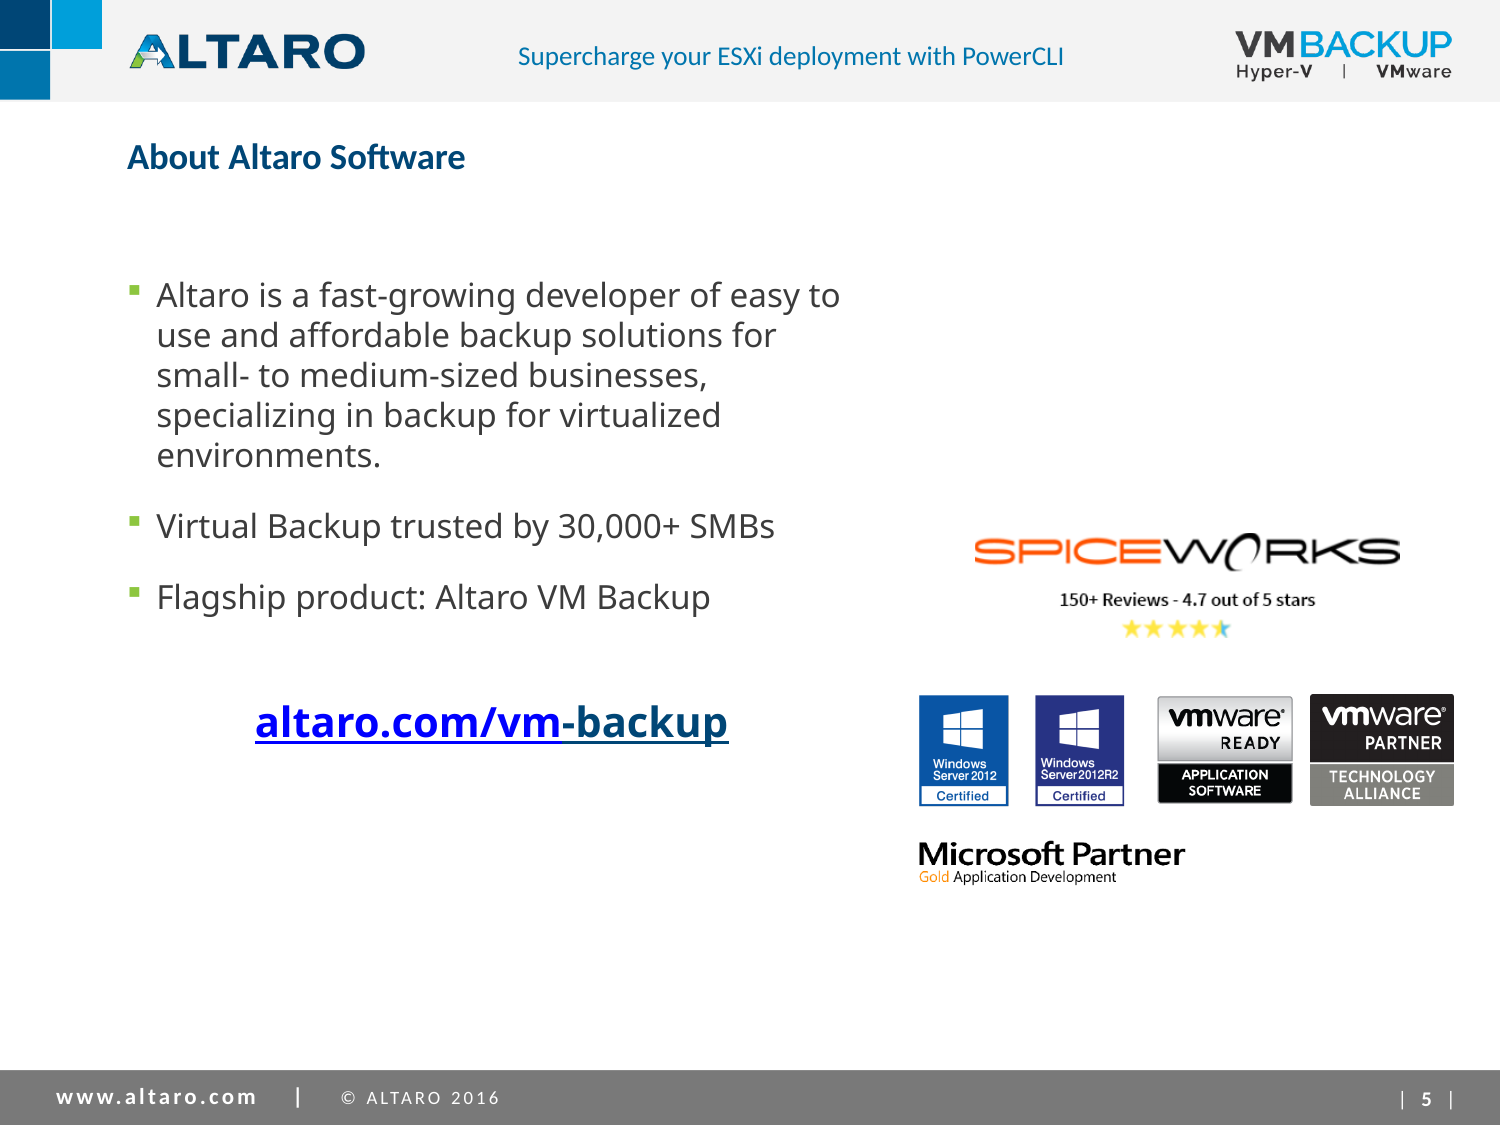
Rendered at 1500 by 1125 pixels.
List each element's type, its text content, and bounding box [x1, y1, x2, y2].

picture [912, 665, 1454, 892]
list Altaro is a fast-growing developer of easy to use and affordable backup solutions for small- to medium-sized businesses, specializing in backup for virtualized environments. Virtual Backup trusted by 30,000+ SMBs Flagship product: Altaro VM Backup altaro.com/vm-backup [112, 267, 892, 846]
list About Altaro Software [112, 125, 892, 185]
picture [1223, 19, 1465, 90]
picture [1033, 693, 1125, 807]
picture [112, 19, 384, 91]
list Supercharge your ESXi deployment with PowerCLI [419, 30, 1164, 79]
picture [975, 533, 1400, 638]
picture [918, 693, 1017, 807]
